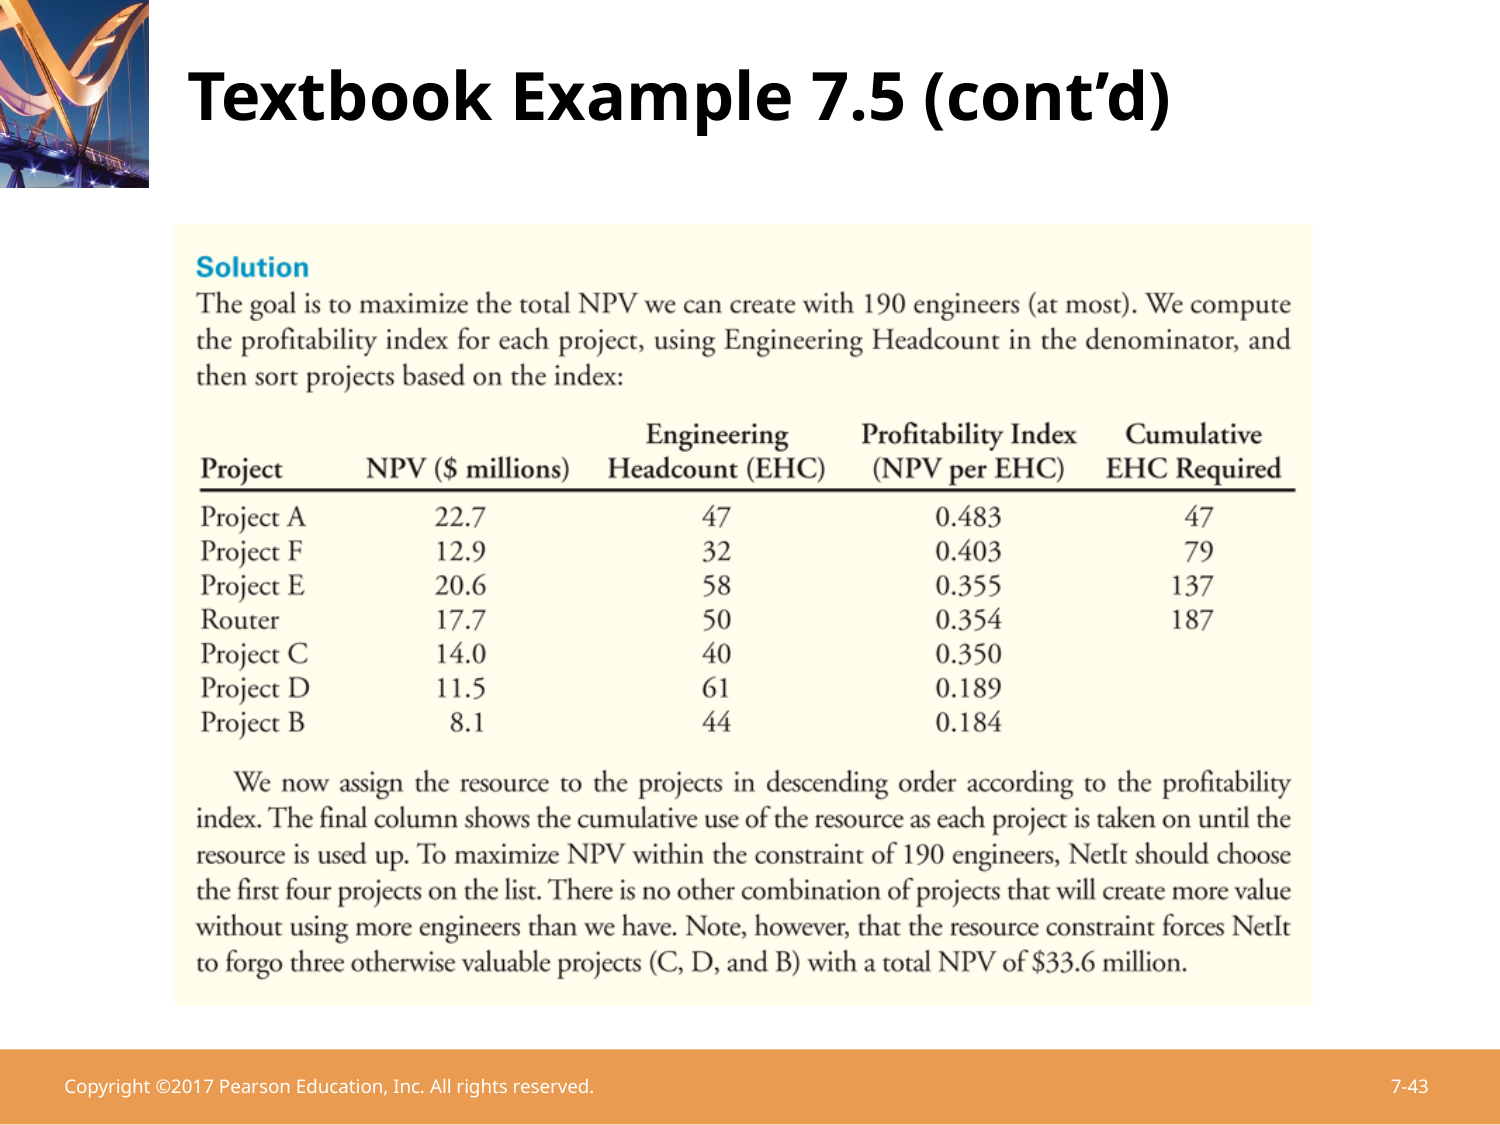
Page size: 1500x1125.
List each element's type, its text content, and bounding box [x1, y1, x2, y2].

picture [0, 0, 149, 188]
picture [174, 224, 1313, 1006]
title Textbook Example 7.5 (cont’d) [187, 0, 1451, 188]
